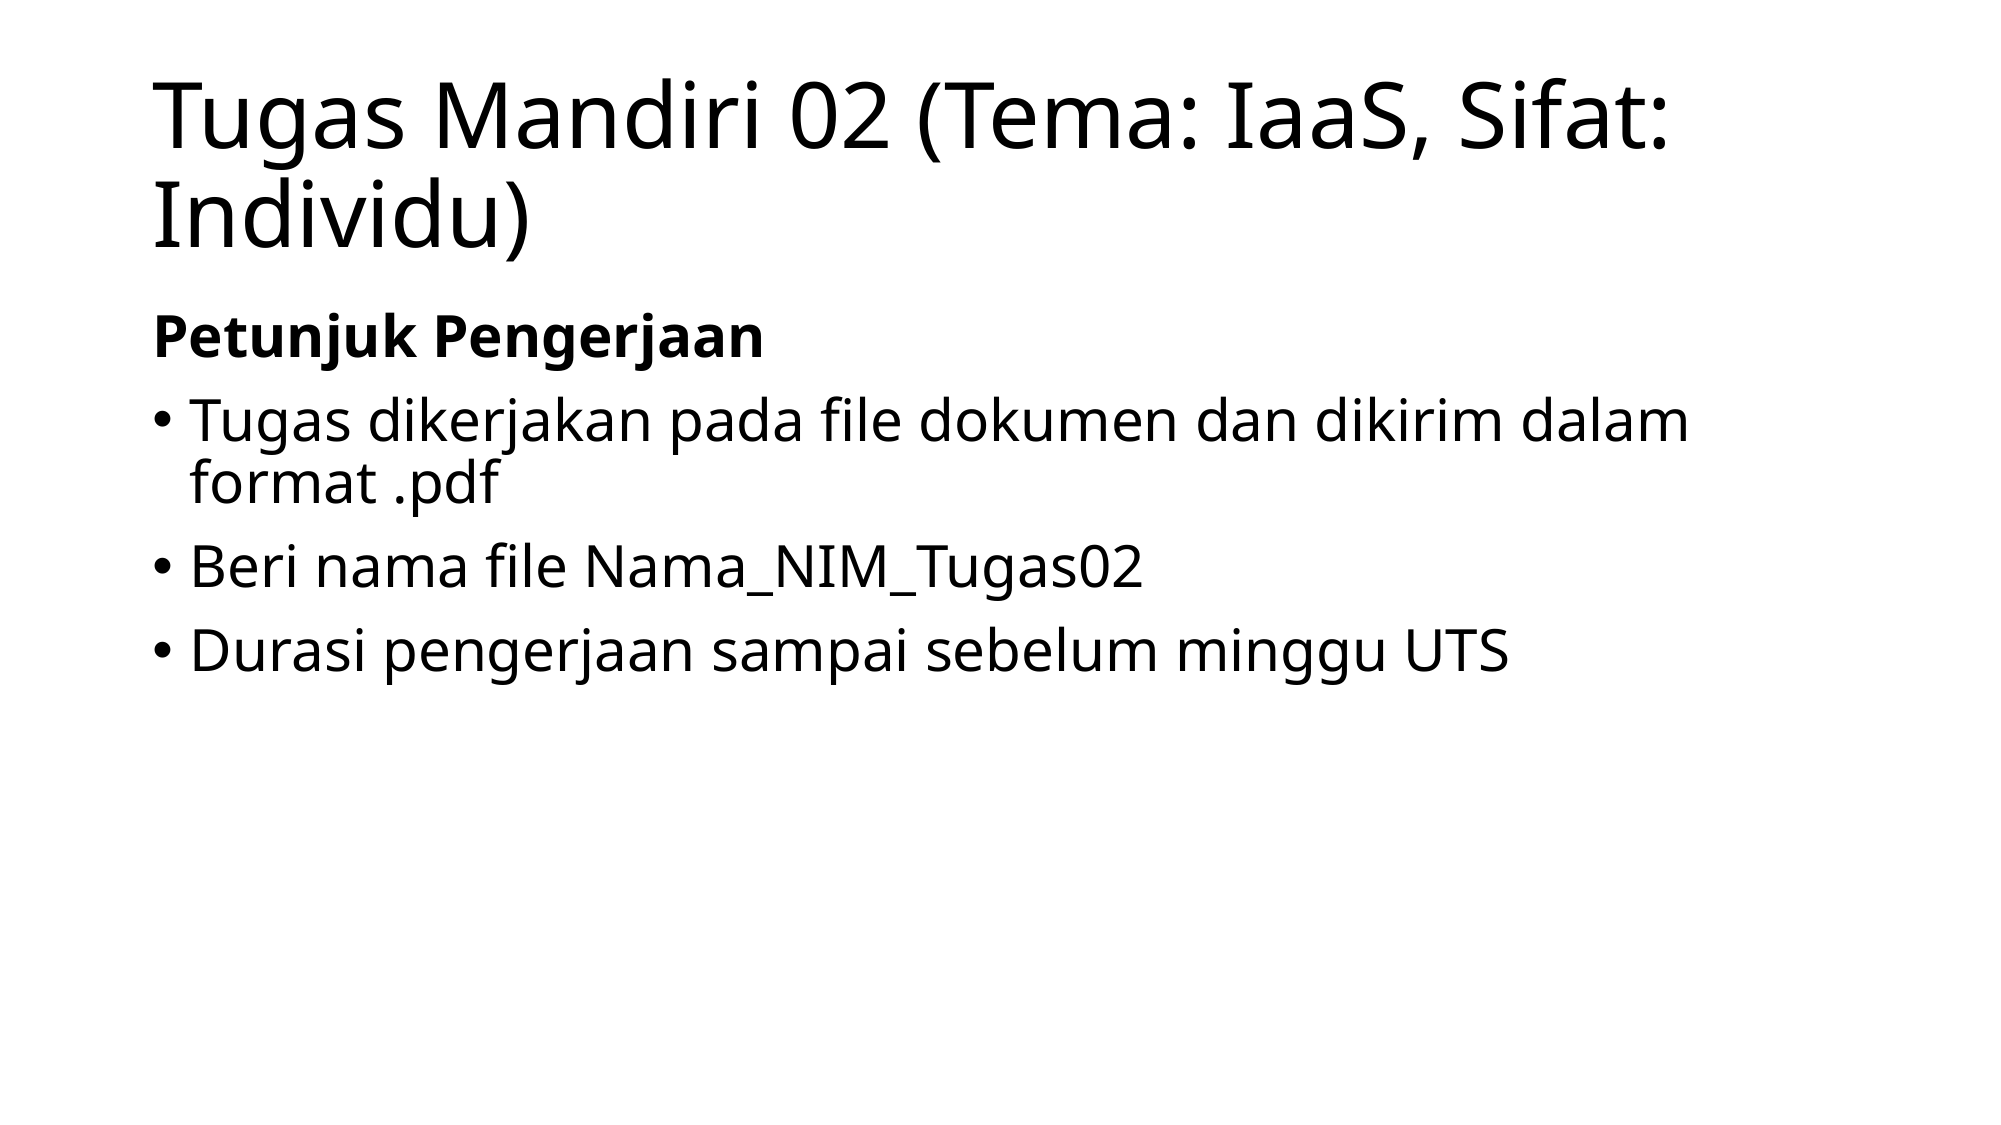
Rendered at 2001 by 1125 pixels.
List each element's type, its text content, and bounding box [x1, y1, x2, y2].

title Tugas Mandiri 02 (Tema: IaaS, Sifat: Individu) [137, 59, 1863, 278]
list Petunjuk Pengerjaan Tugas dikerjakan pada file dokumen dan dikirim dalam format .pdf Beri nama file Nama_NIM_Tugas02 Durasi pengerjaan sampai sebelum minggu UTS [137, 299, 1863, 1014]
